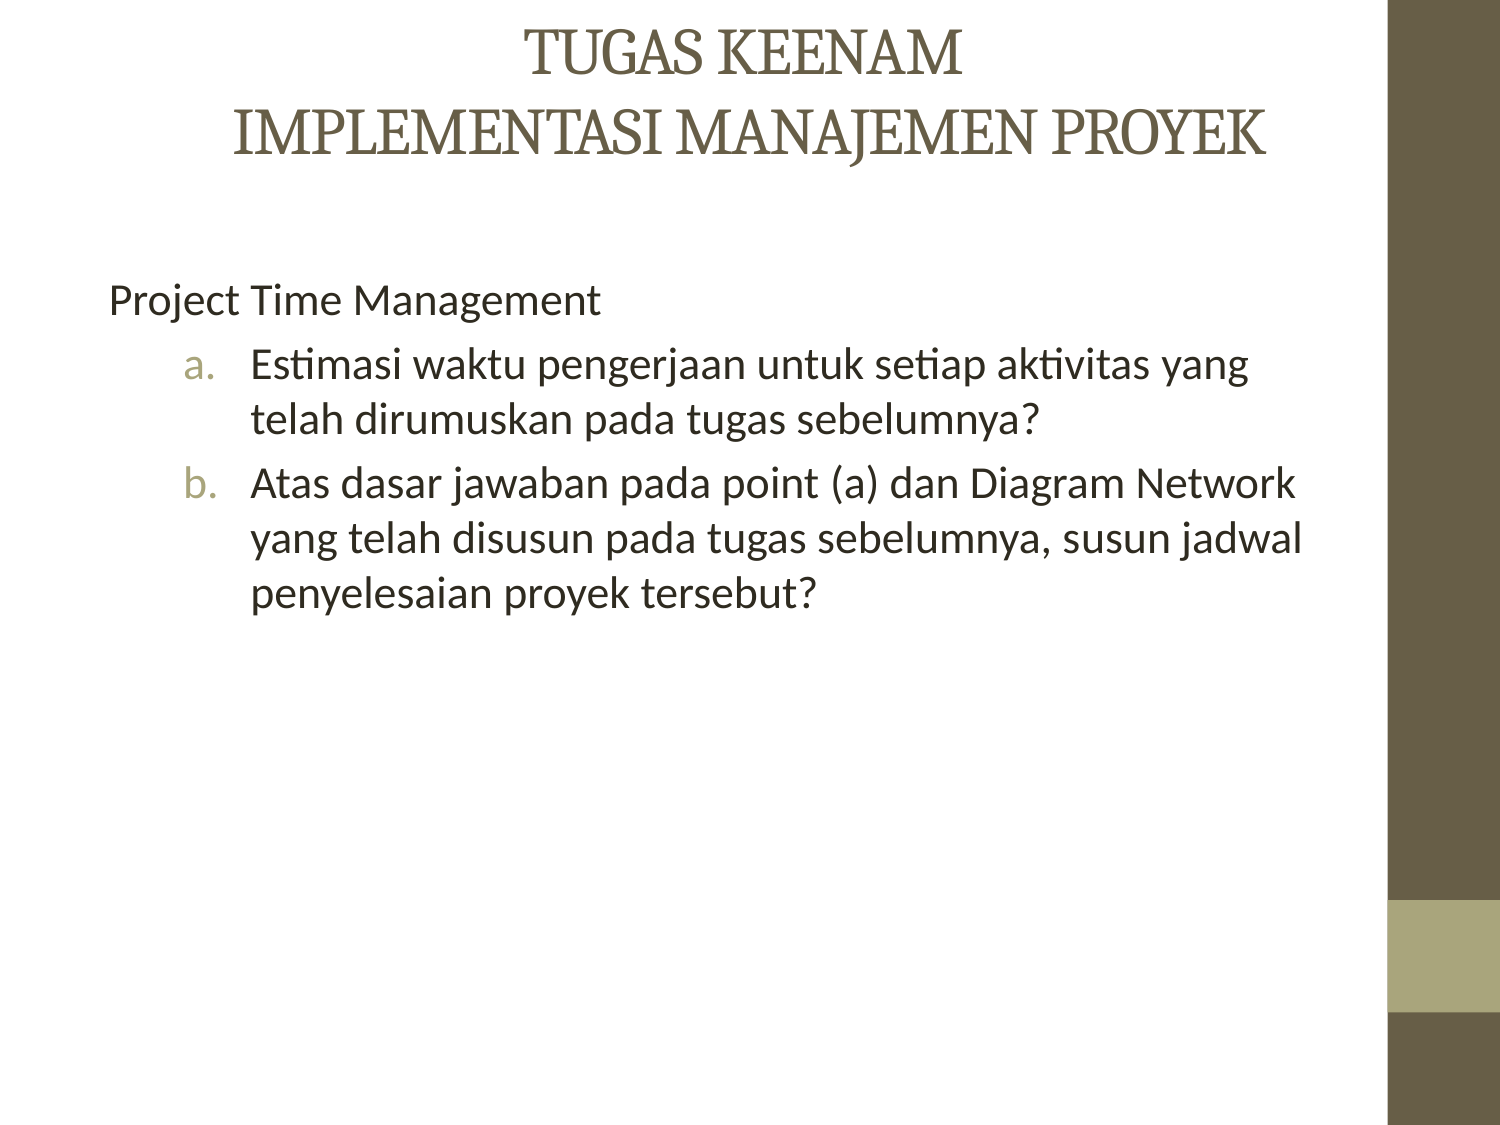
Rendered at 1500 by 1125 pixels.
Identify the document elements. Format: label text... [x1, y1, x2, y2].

list Project Time Management Estimasi waktu pengerjaan untuk setiap aktivitas yang telah dirumuskan pada tugas sebelumnya? Atas dasar jawaban pada point (a) dan Diagram Network yang telah disusun pada tugas sebelumnya, susun jadwal penyelesaian proyek tersebut? [75, 262, 1325, 1050]
title TUGAS KEENAM IMPLEMENTASI MANAJEMEN PROYEK [84, 0, 1416, 175]
